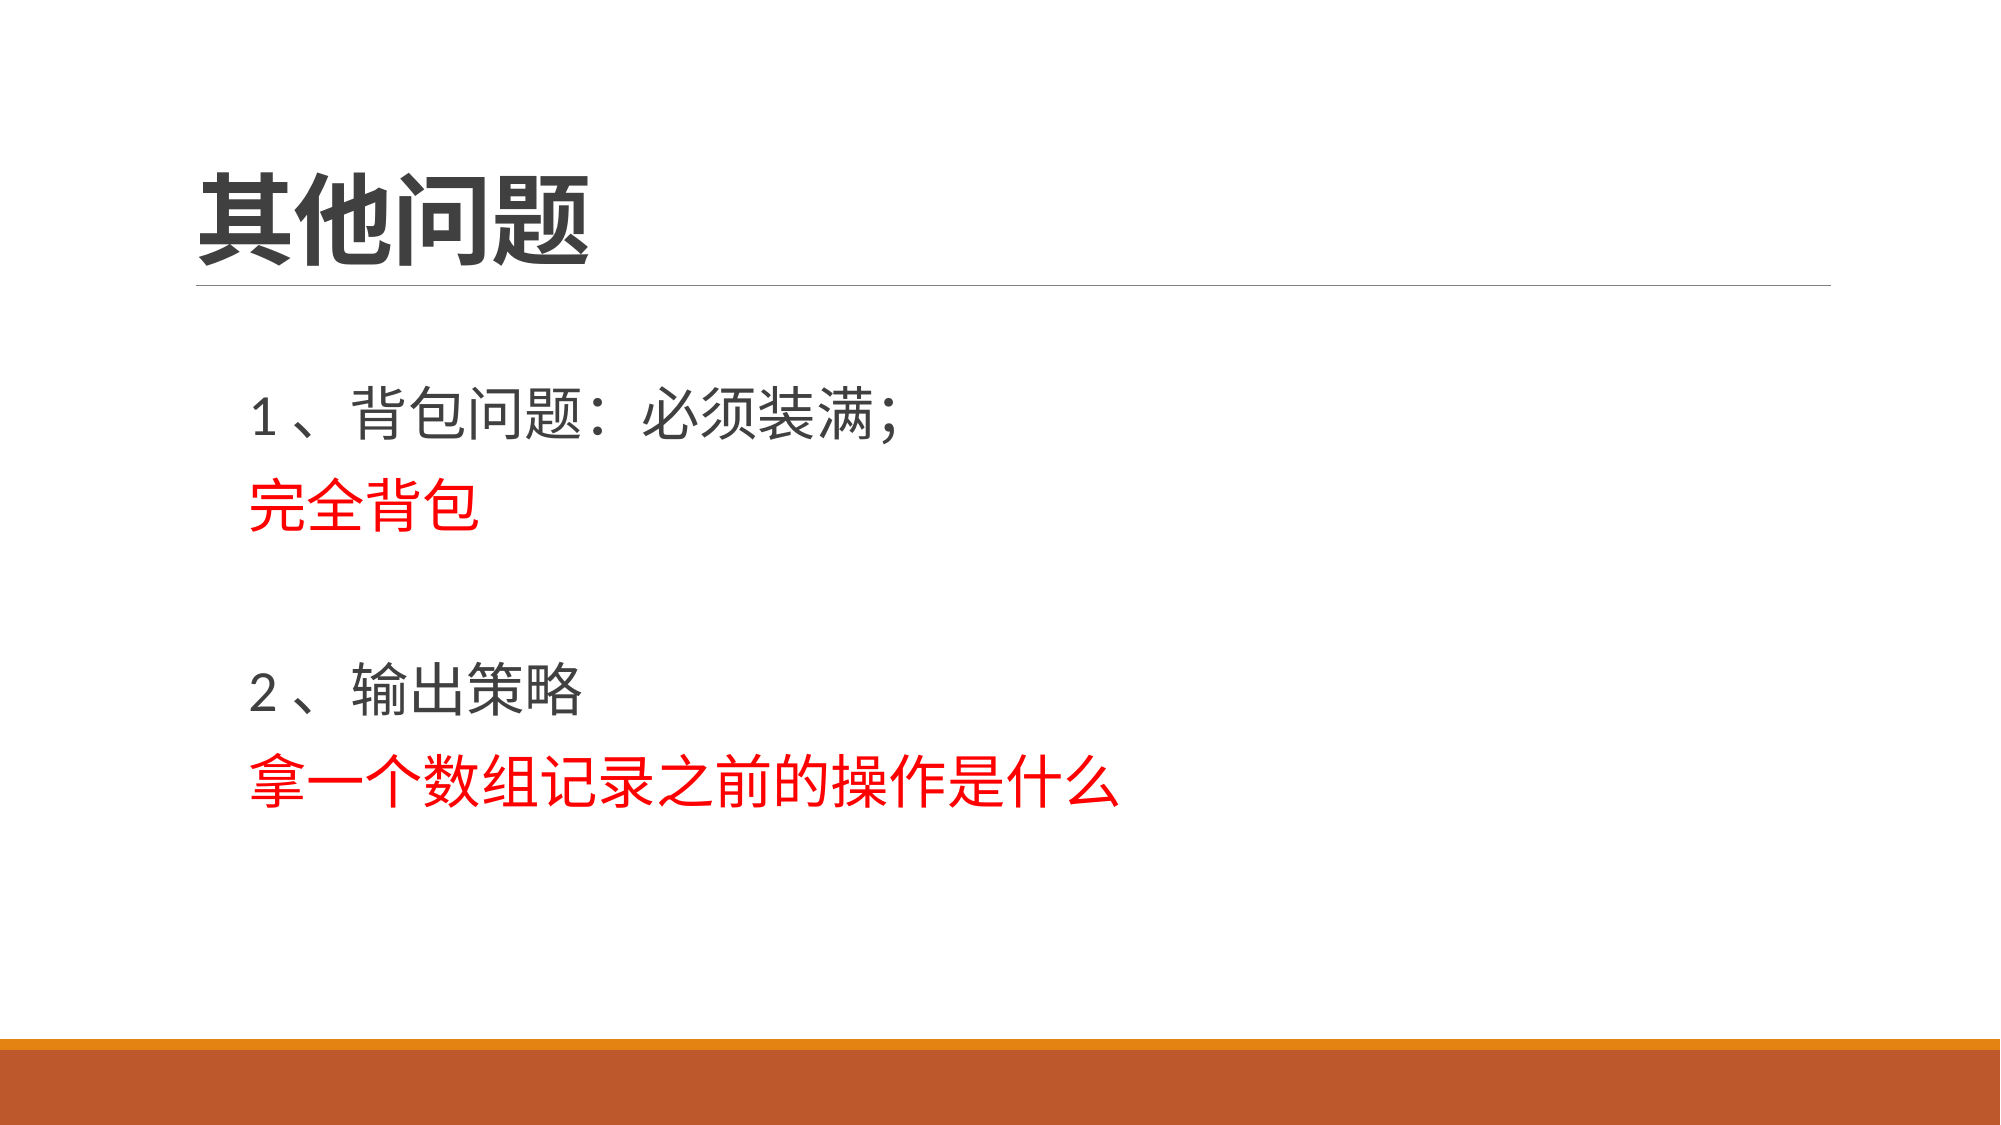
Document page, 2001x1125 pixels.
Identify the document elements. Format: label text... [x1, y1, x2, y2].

title 其他问题 [180, 47, 1830, 285]
list 1、背包问题：必须装满； 完全背包 2、输出策略 拿一个数组记录之前的操作是什么 [233, 377, 1473, 869]
